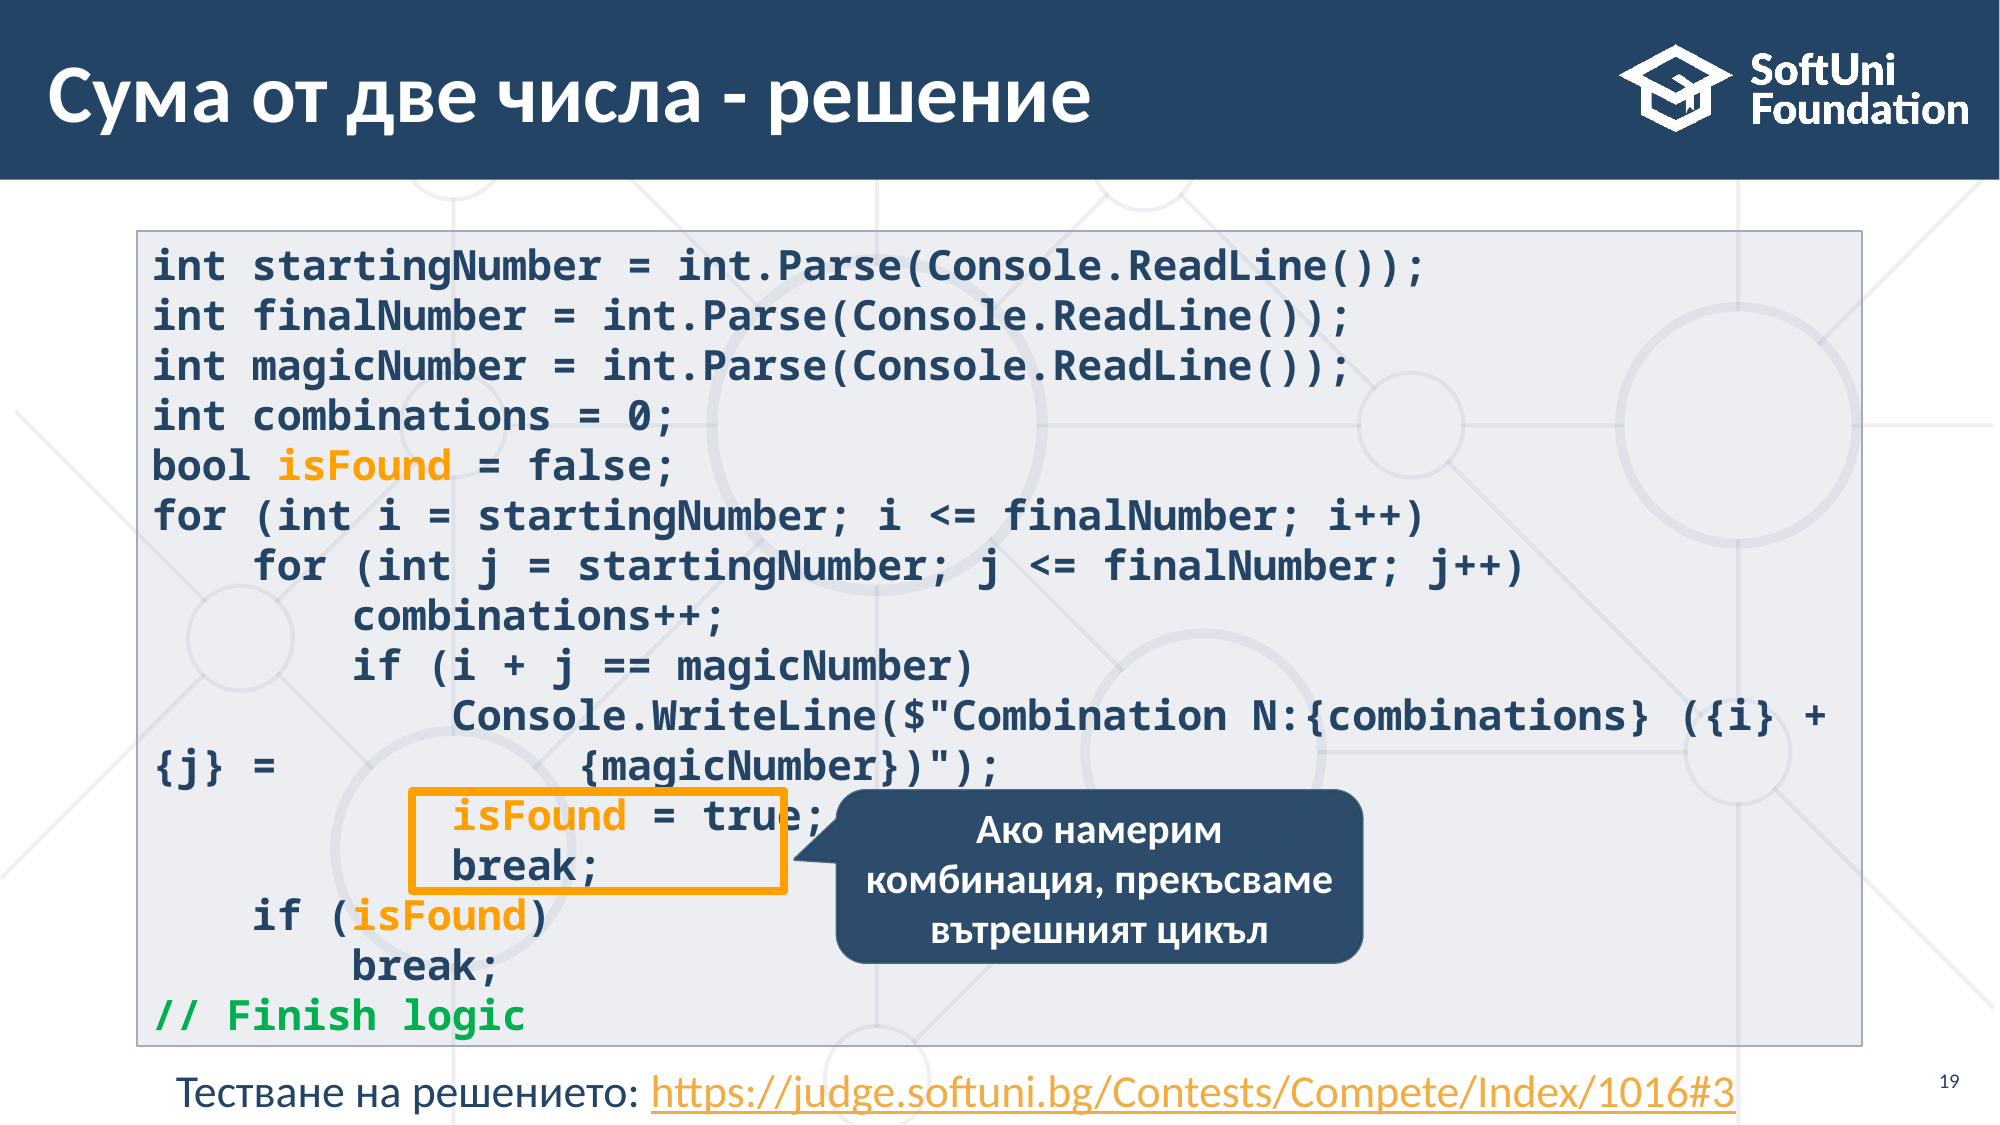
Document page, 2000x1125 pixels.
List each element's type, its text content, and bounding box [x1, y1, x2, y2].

title Сума от две числа - решение [31, 16, 1591, 162]
slide_number 19 [1895, 1054, 1966, 1106]
text_box [410, 789, 786, 893]
text_box Тестване на решението: https://judge.softuni.bg/Contests/Compete/Index/1016#3 [80, 1054, 1831, 1125]
text_box int startingNumber = int.Parse(Console.ReadLine()); int finalNumber = int.Parse(Console.ReadLine()); int magicNumber = int.Parse(Console.ReadLine()); int combinations = 0; bool isFound = false; for (int i = startingNumber; i <= finalNumber; i++) for (int j = startingNumber; j <= finalNumber; j++) combinations++; if (i + j == magicNumber) Console.WriteLine($"Combination N:{combinations} ({i} + {j} = {magicNumber})"); isFound = true; break; if (isFound) break; // Finish logic [137, 231, 1863, 1047]
picture [1618, 44, 1968, 132]
text_box Ако намерим комбинация, прекъсваме вътрешният цикъл [792, 788, 1365, 965]
